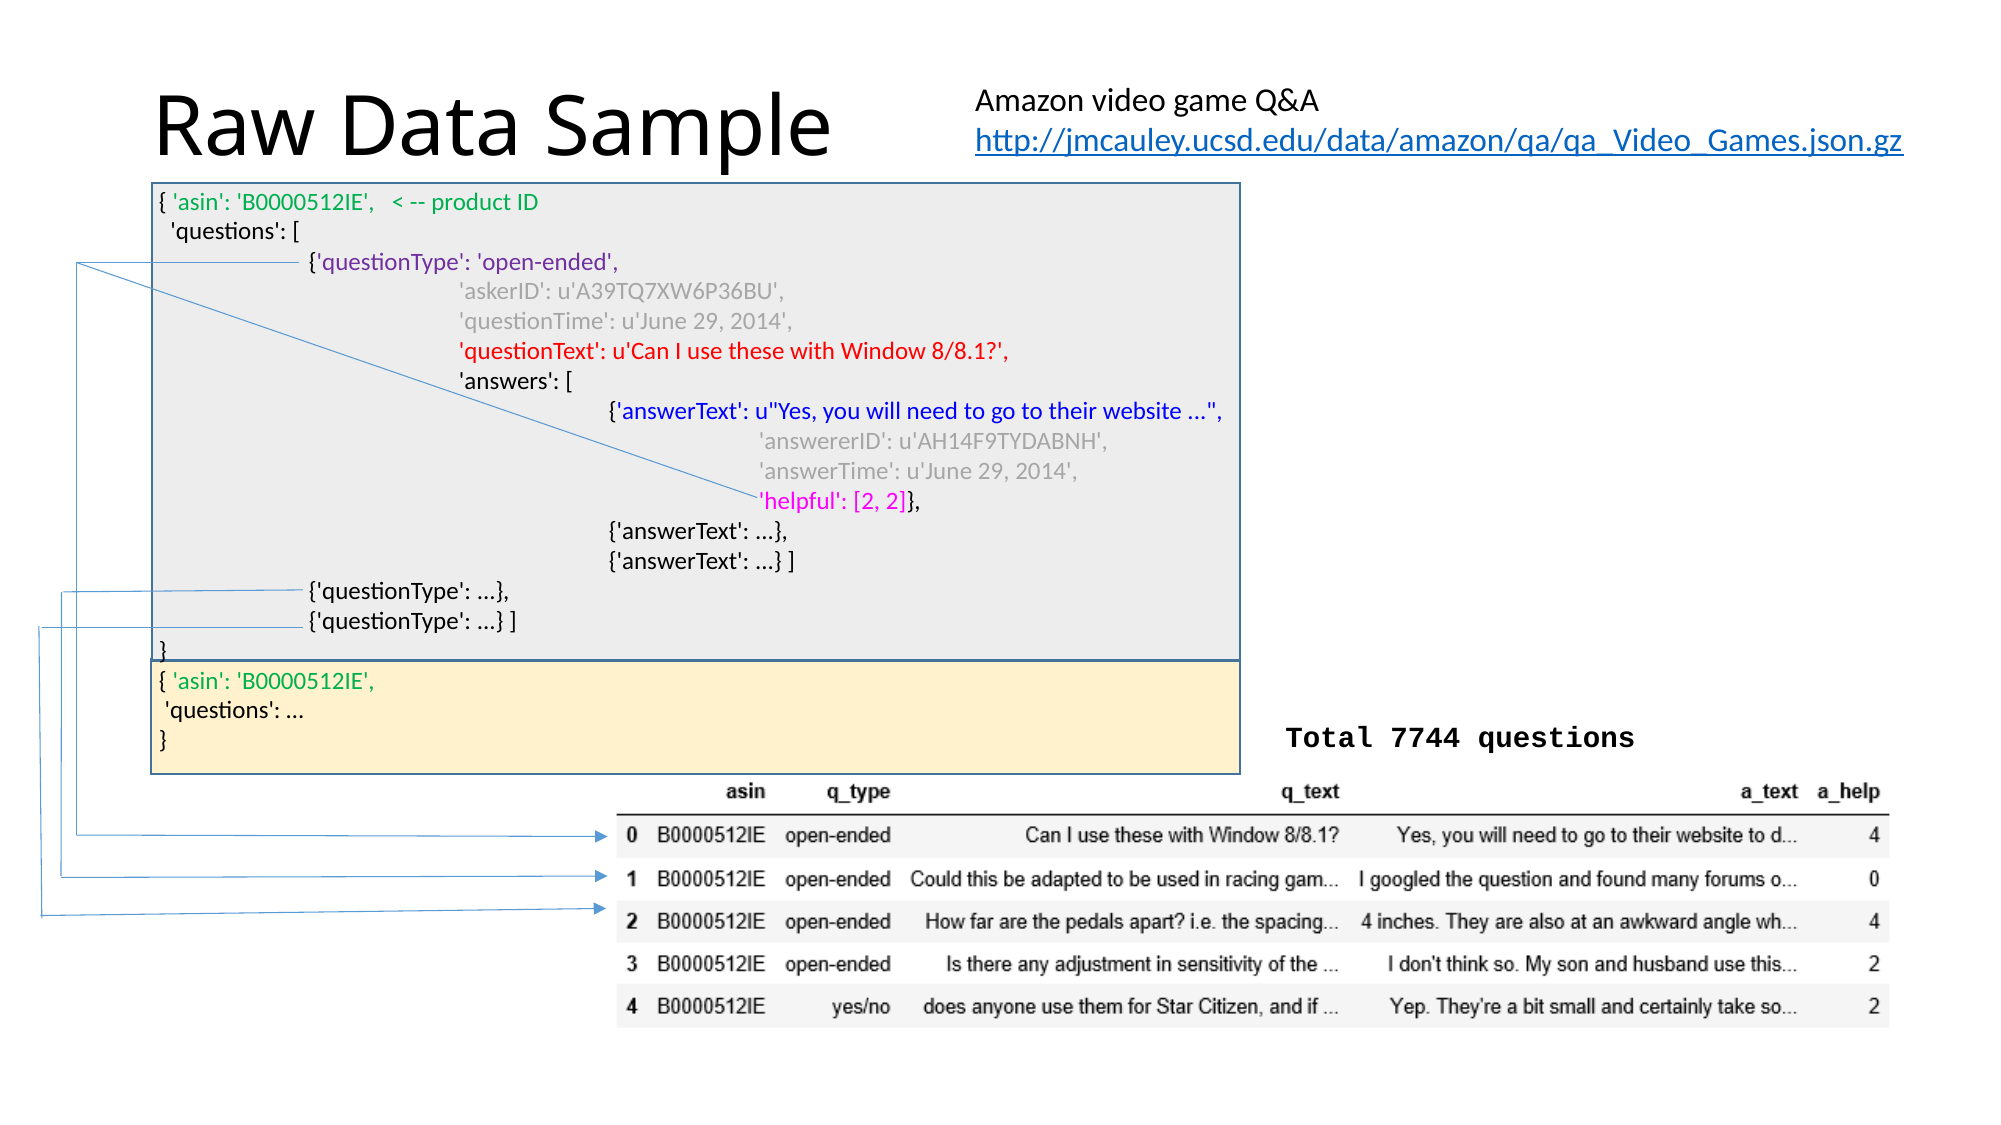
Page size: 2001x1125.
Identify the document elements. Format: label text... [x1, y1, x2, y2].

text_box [40, 908, 607, 916]
text_box Amazon video game Q&A http://jmcauley.ucsd.edu/data/amazon/qa/qa_Video_Games.json.gz [960, 70, 1961, 166]
text_box Total 7744 questions [1270, 710, 1651, 761]
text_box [76, 262, 758, 498]
picture [606, 778, 1910, 1039]
text_box { 'asin': 'B0000512IE', < -- product ID 'questions': [ {'questionType': 'open-ended', 'askerID': u'A39TQ7XW6P36BU', 'questionTime': u'June 29, 2014', 'questionText': u'Can I use these with Window 8/8.1?', 'answers': [ {'answerText': u"Yes, you will need to go to their website ...", 'answererID': u'AH14F9TYDABNH', 'answerTime': u'June 29, 2014', 'helpful': [2, 2]}, {'answerText': ...}, {'answerText': ...} ] {'questionType': ...}, {'questionType': ...} ] } { 'asin': 'B0000512IE', 'questions': … } [144, 177, 1378, 762]
text_box [150, 762, 1241, 775]
title Raw Data Sample [137, 59, 1260, 197]
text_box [38, 625, 42, 919]
